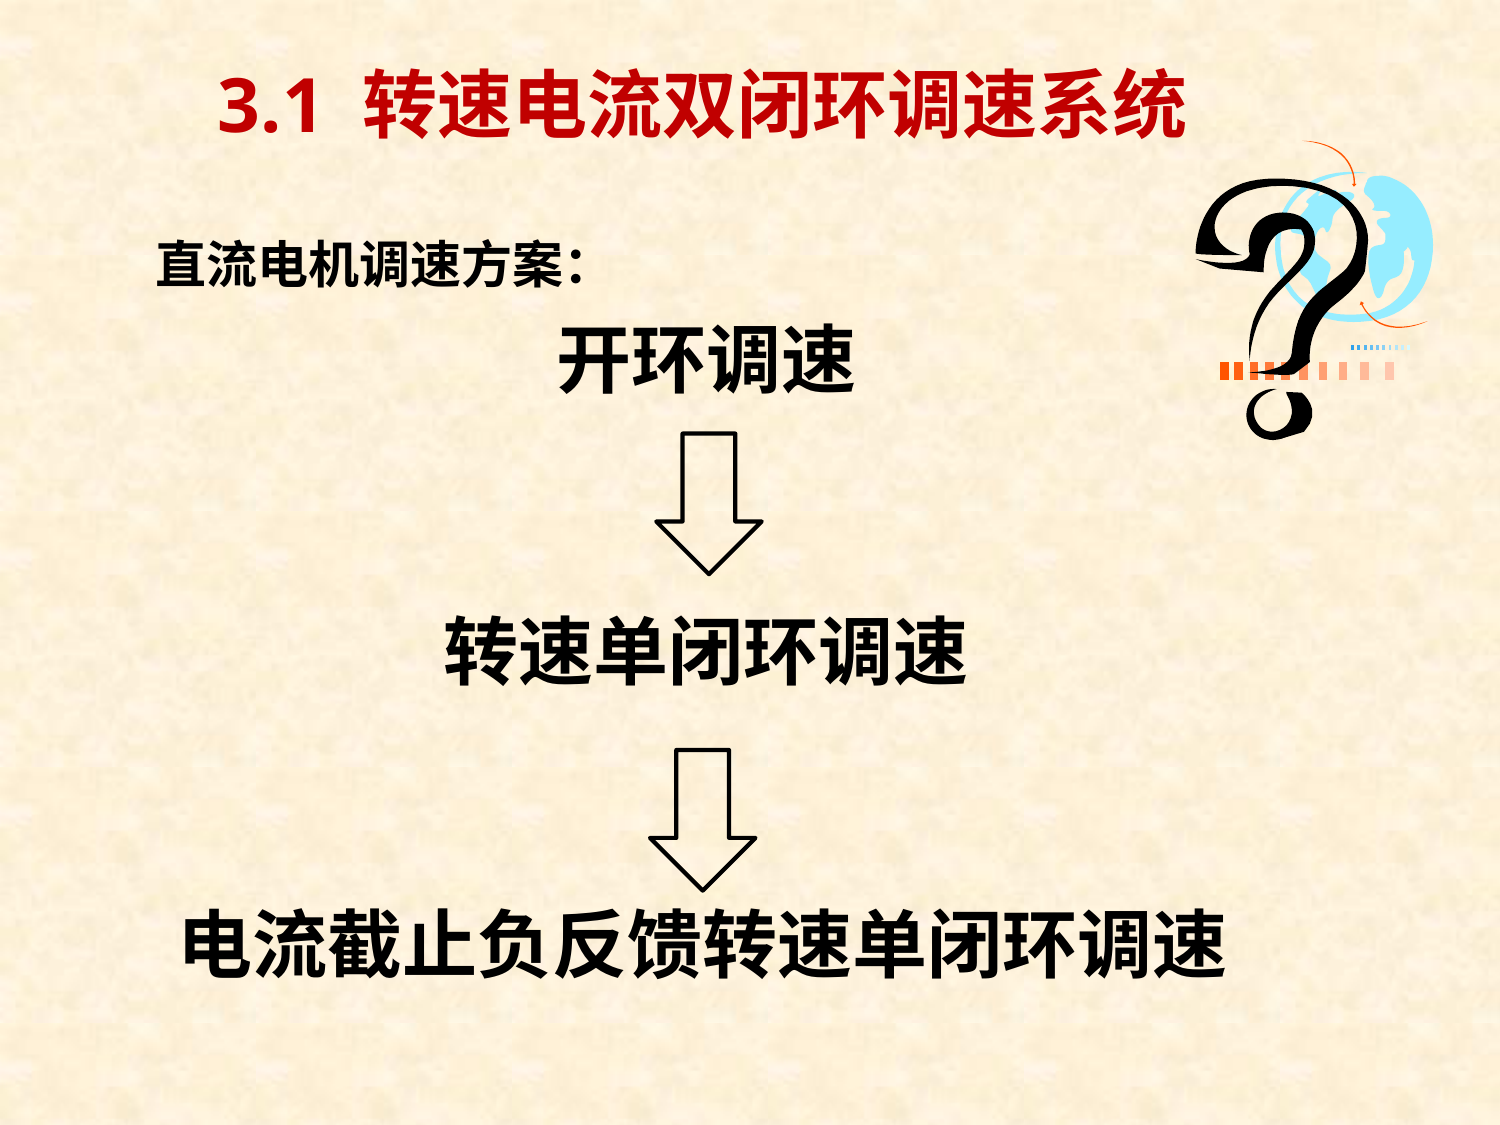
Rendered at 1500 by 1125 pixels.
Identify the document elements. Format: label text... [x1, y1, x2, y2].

text_box 转速单闭环调速 [428, 597, 984, 702]
text_box 3.1 转速电流双闭环调速系统 [202, 23, 1247, 153]
text_box [649, 750, 756, 890]
text_box [656, 433, 762, 575]
picture [0, 0, 1500, 1125]
text_box 开环调速 [541, 304, 872, 410]
list 直流电机调速方案： [140, 222, 1189, 305]
text_box 电流截止负反馈转速单闭环调速 [76, 890, 1328, 995]
